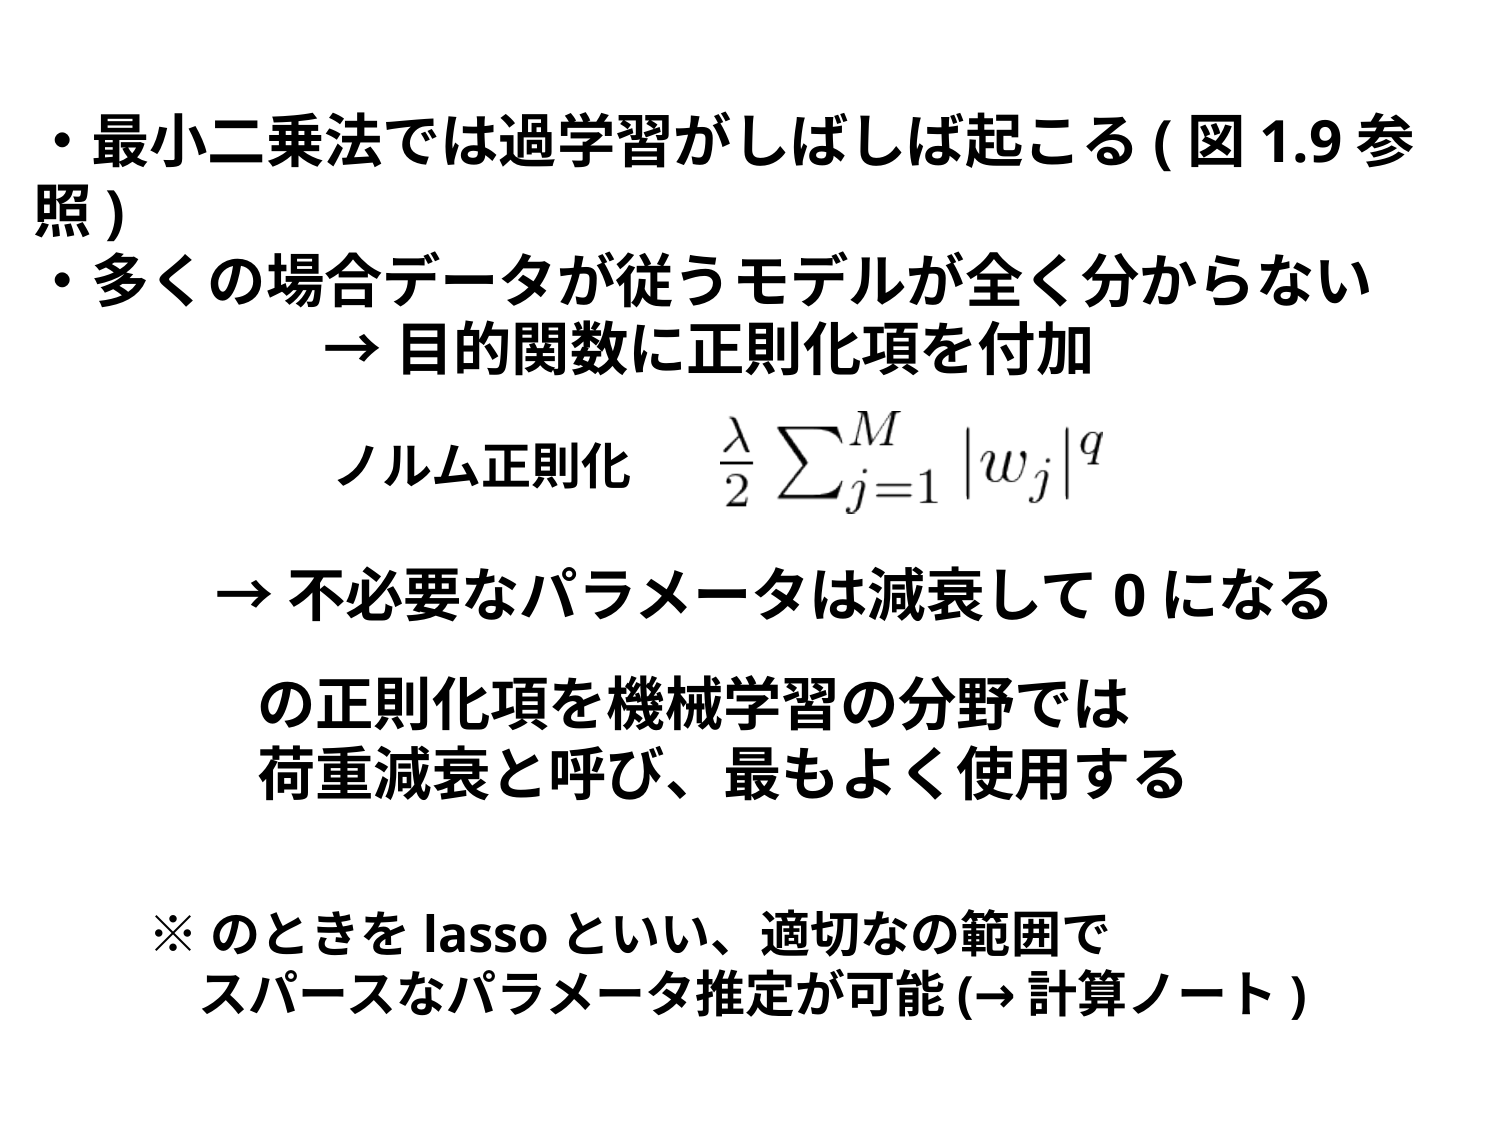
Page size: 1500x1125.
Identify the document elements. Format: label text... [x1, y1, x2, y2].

text_box →不必要なパラメータは減衰して0になる [200, 551, 1363, 636]
text_box ・最小二乗法では過学習がしばしば起こる(図1.9参照) ・多くの場合データが従うモデルが全く分からない [18, 96, 1500, 322]
text_box →目的関数に正則化項を付加 [308, 305, 1148, 390]
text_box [317, 411, 1103, 570]
